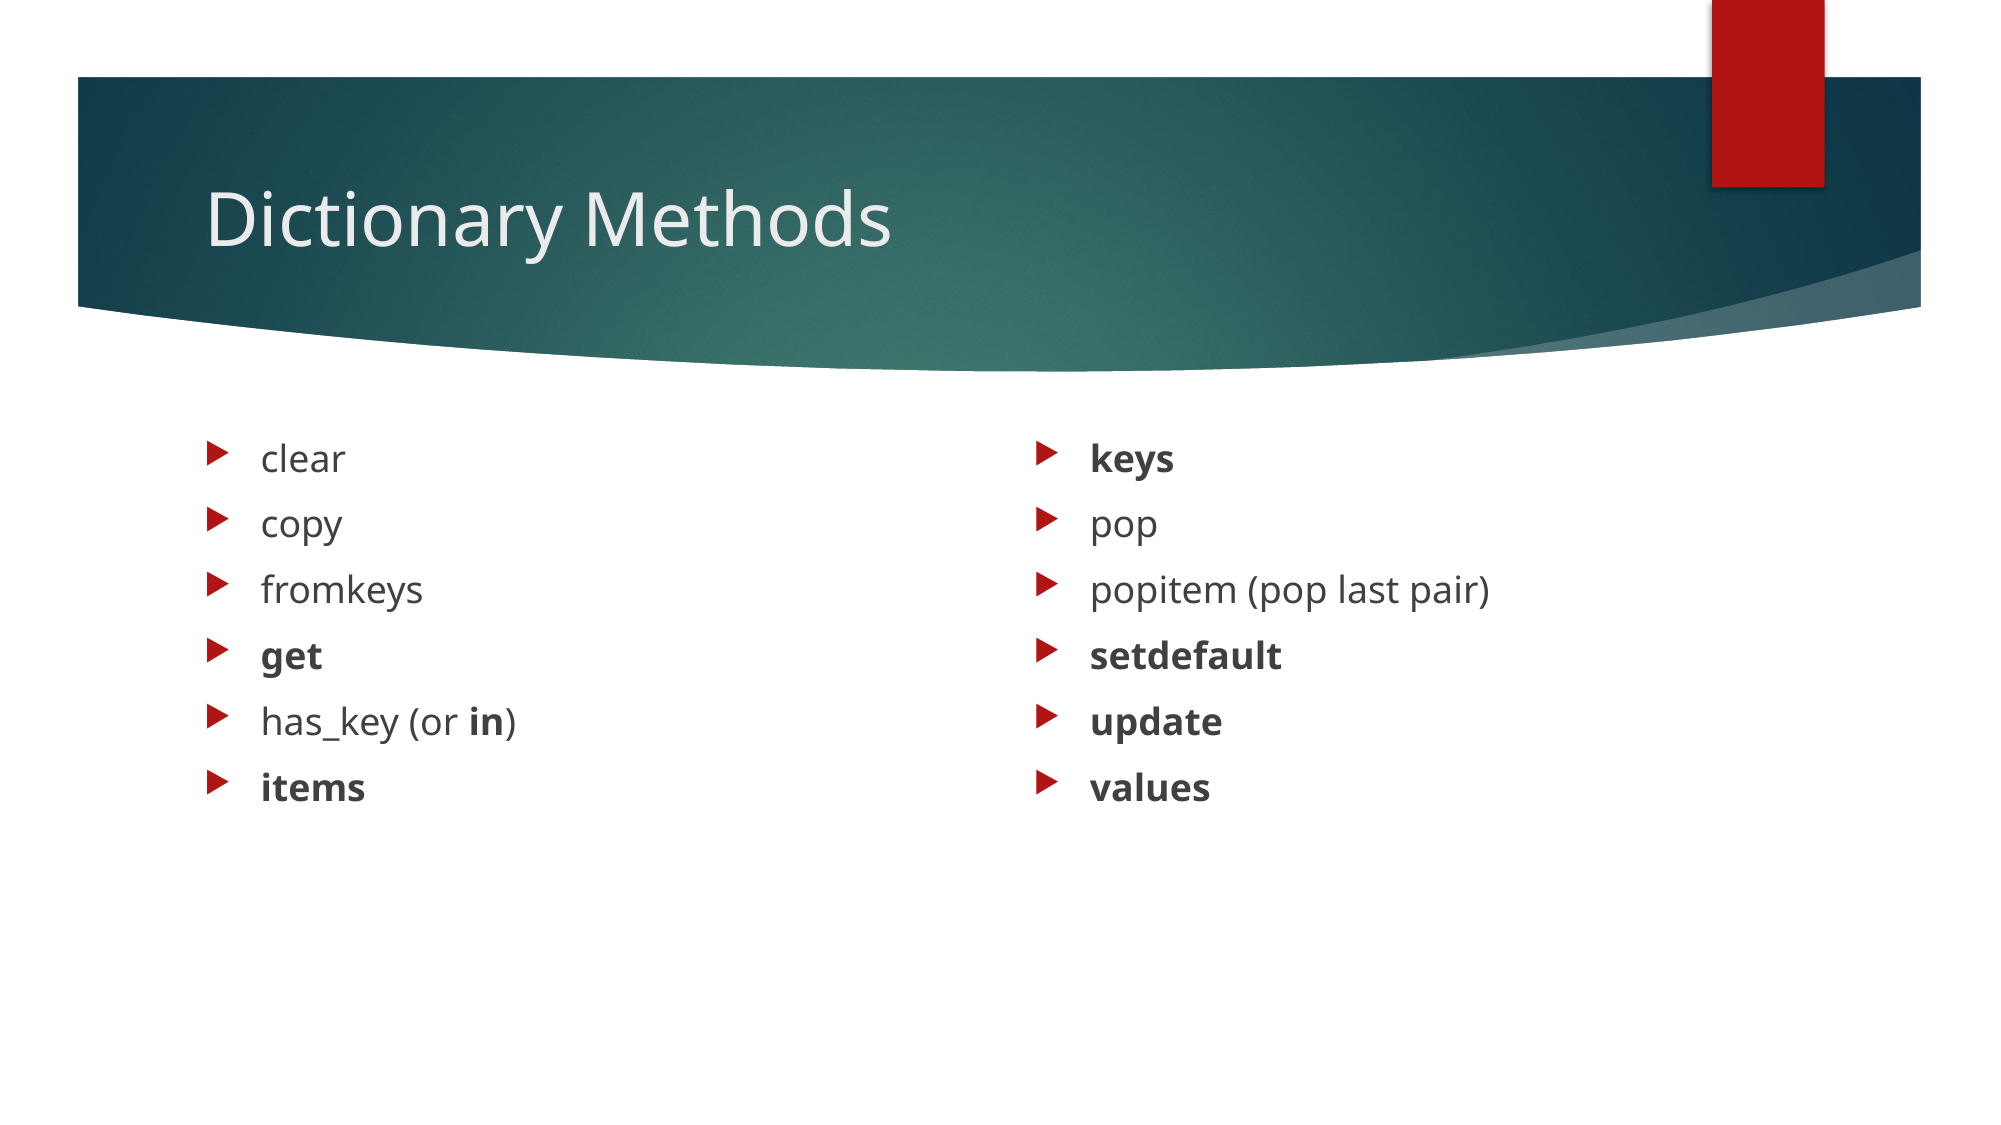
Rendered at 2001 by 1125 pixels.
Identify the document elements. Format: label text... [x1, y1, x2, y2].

list keys pop popitem (pop last pair) setdefault update values [1018, 427, 1811, 988]
list clear copy fromkeys get has_key (or in) items [189, 427, 982, 988]
title Dictionary Methods [189, 158, 1638, 275]
